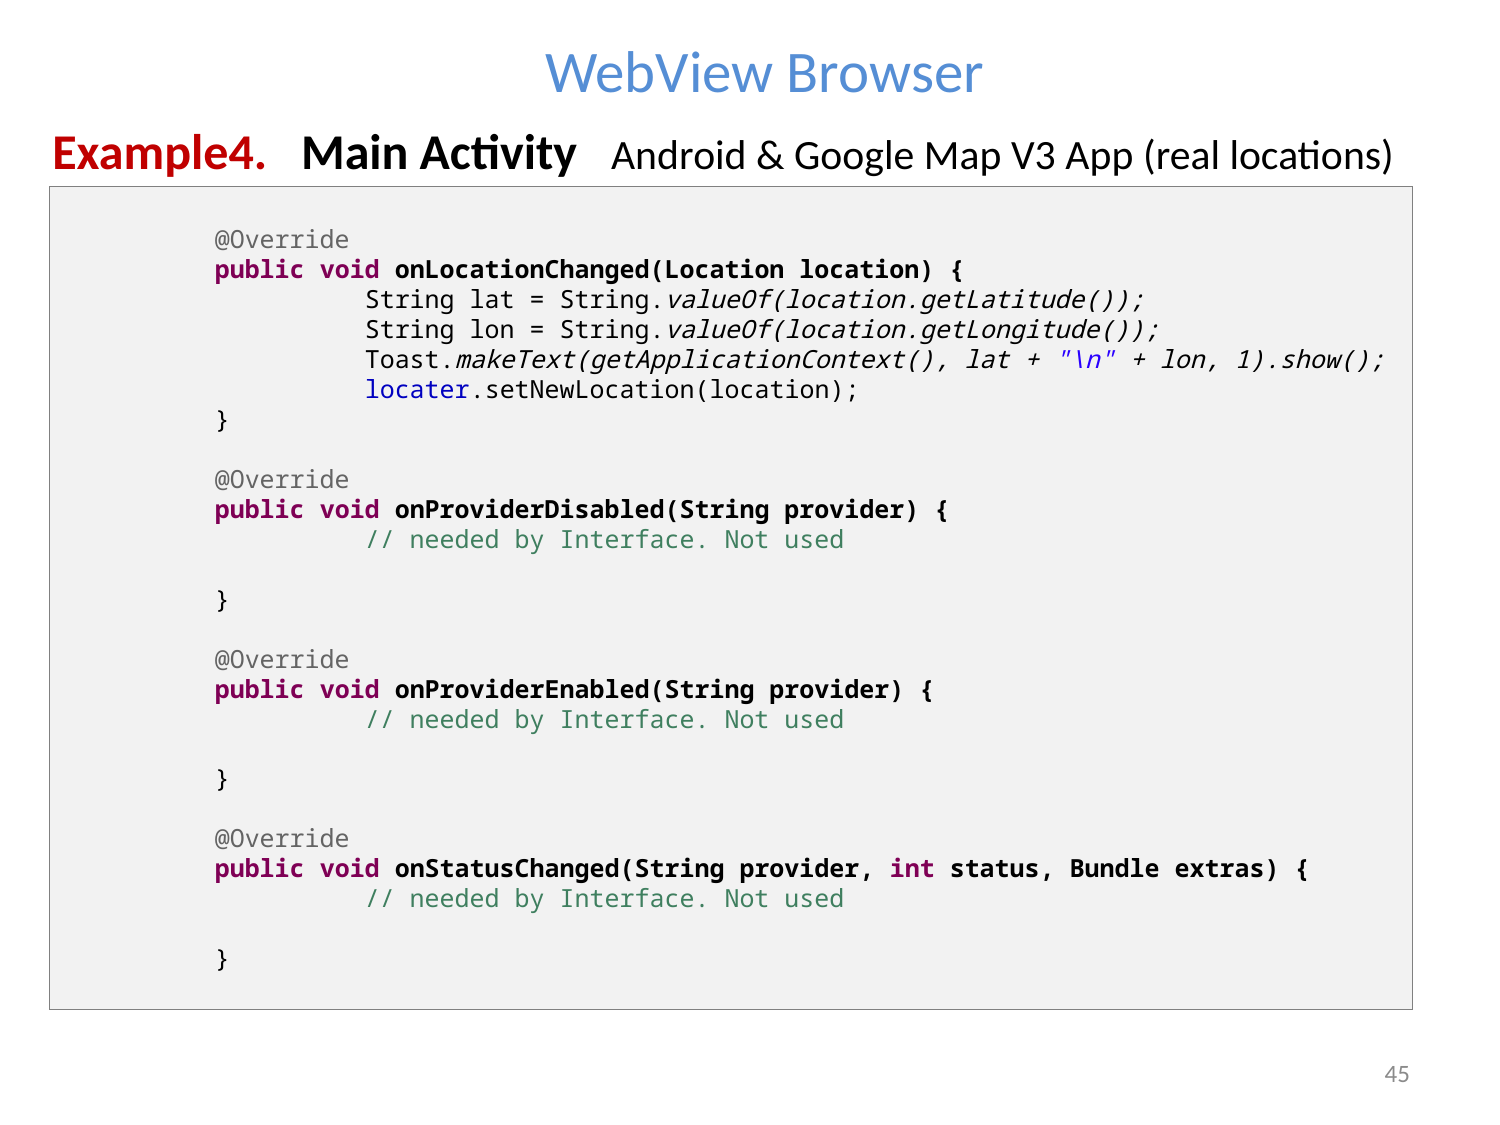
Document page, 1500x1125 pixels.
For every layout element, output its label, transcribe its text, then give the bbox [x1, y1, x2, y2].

text_box @Override public void onLocationChanged(Location location) { String lat = String.valueOf(location.getLatitude()); String lon = String.valueOf(location.getLongitude()); Toast.makeText(getApplicationContext(), lat + "\n" + lon, 1).show(); locater.setNewLocation(location); } @Override public void onProviderDisabled(String provider) { // needed by Interface. Not used } @Override public void onProviderEnabled(String provider) { // needed by Interface. Not used } @Override public void onStatusChanged(String provider, int status, Bundle extras) { // needed by Interface. Not used } [49, 186, 1413, 1010]
text_box Example4. Main Activity Android & Google Map V3 App (real locations) [37, 111, 1438, 187]
text_box WebView Browser [49, 7, 1400, 111]
text_box 45 [1074, 1042, 1425, 1103]
